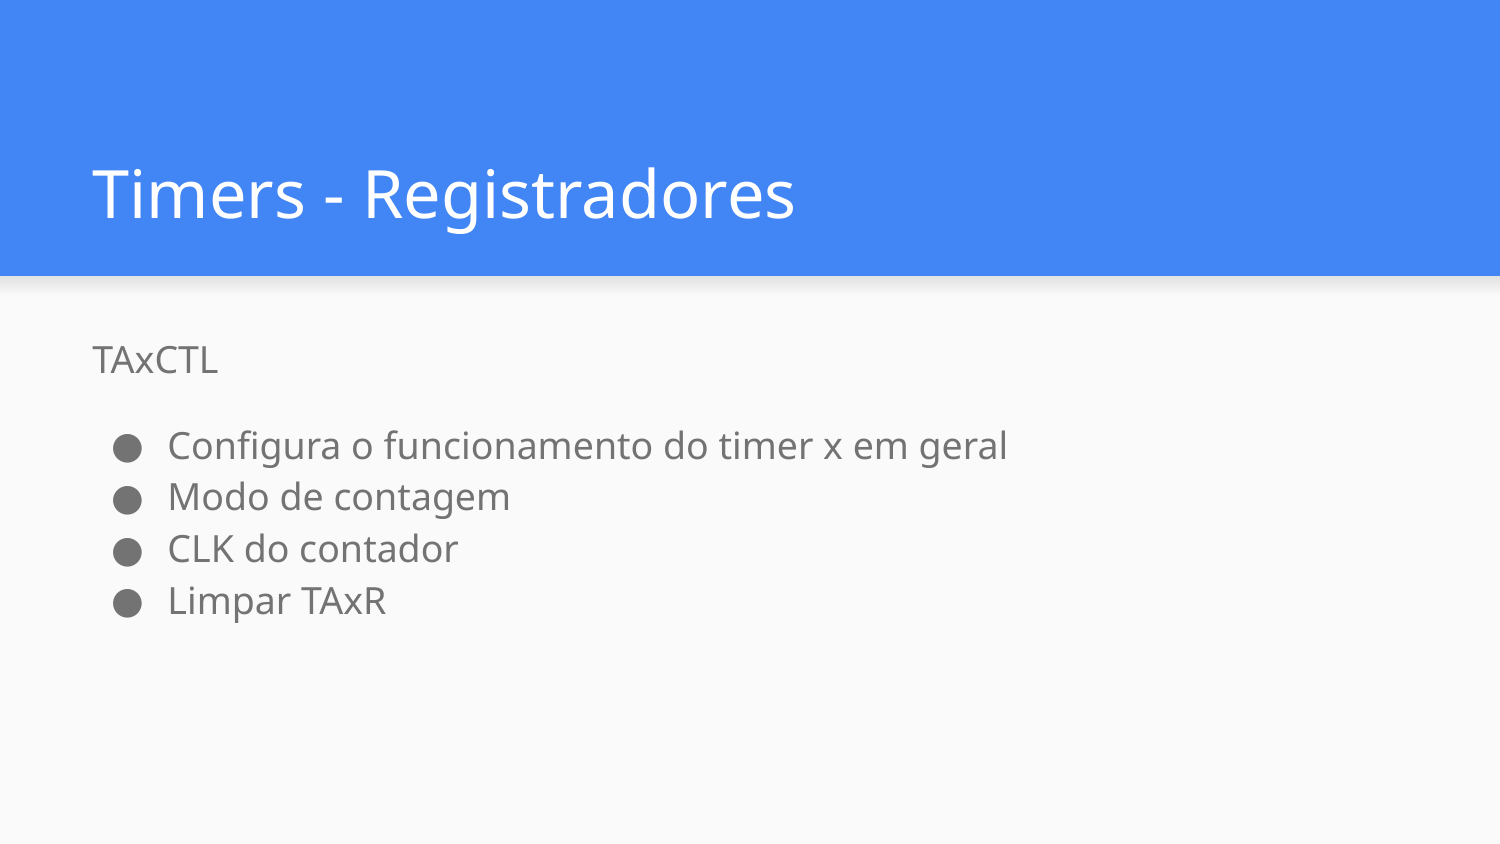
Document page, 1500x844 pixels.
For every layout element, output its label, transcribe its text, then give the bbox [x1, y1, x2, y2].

list TAxCTL Configura o funcionamento do timer x em geral Modo de contagem CLK do contador Limpar TAxR [77, 314, 1427, 760]
title Timers - Registradores [77, 121, 1427, 248]
